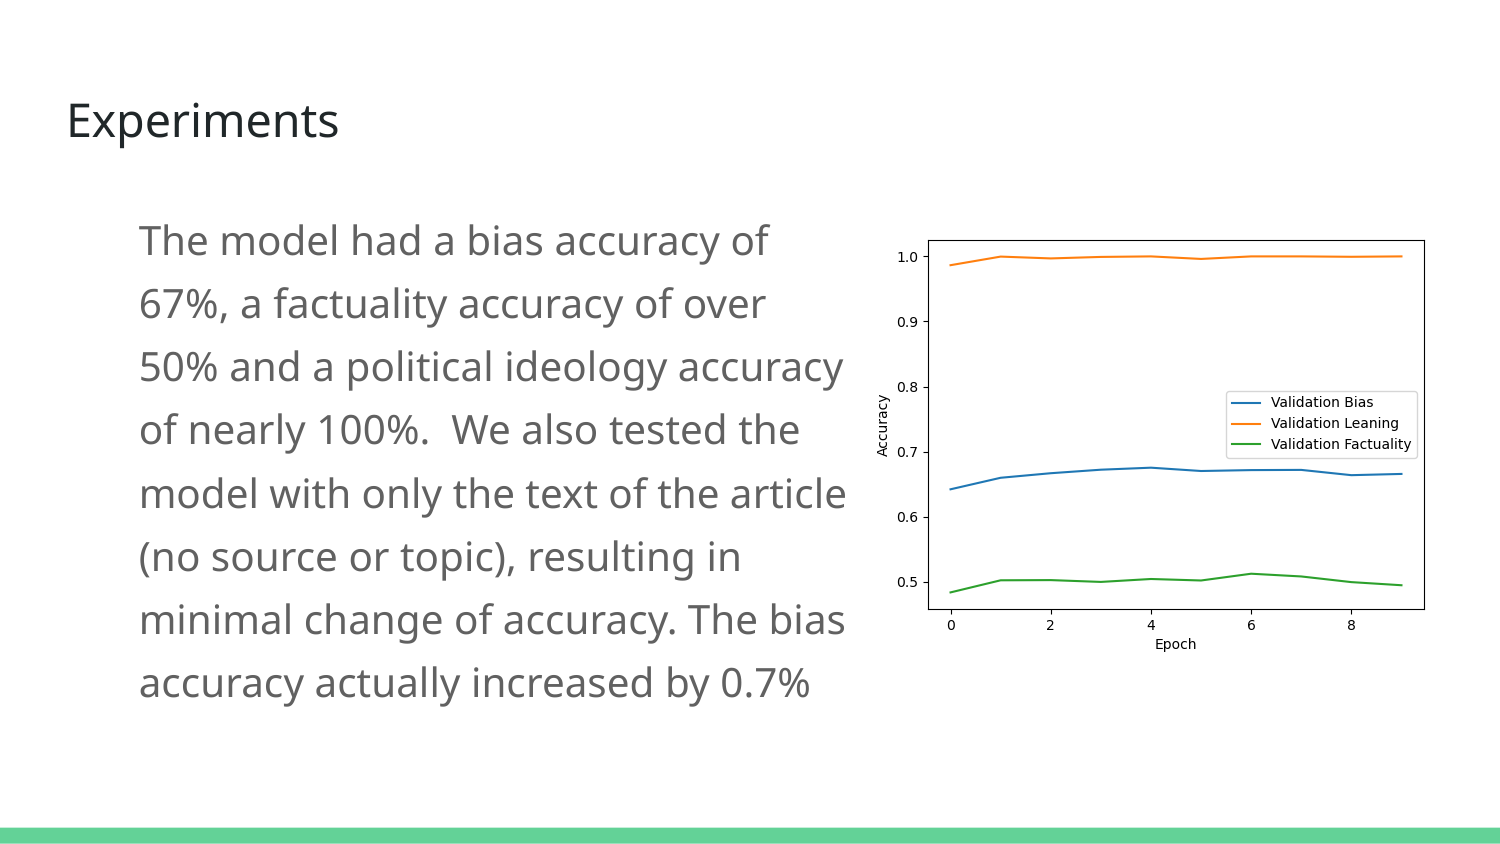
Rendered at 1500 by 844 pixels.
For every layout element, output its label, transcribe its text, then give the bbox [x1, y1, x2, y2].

list The model had a bias accuracy of 67%, a factuality accuracy of over 50% and a political ideology accuracy of nearly 100%. We also tested the model with only the text of the article (no source or topic), resulting in minimal change of accuracy. The bias accuracy actually increased by 0.7% [51, 189, 870, 750]
picture [848, 182, 1488, 662]
title Experiments [51, 72, 1449, 167]
